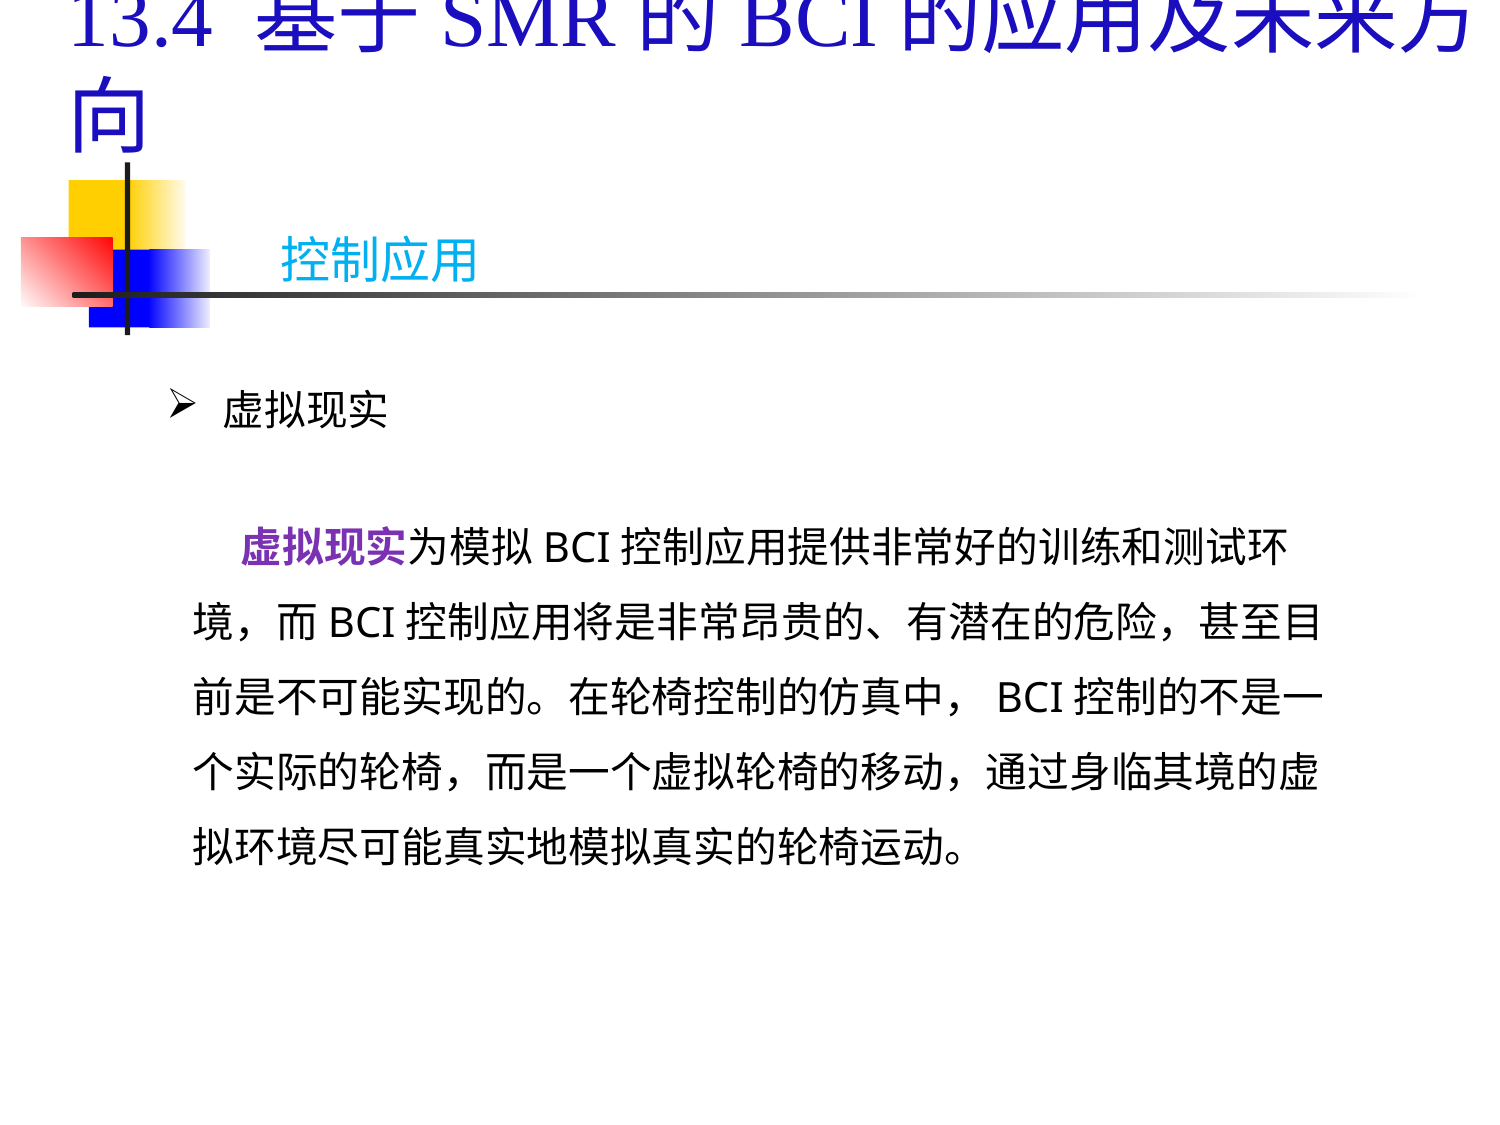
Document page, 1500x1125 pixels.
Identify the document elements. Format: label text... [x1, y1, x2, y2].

title 13.4 基于SMR的BCI的应用及未来方向 [52, 29, 1500, 172]
text_box 虚拟现实 [151, 376, 545, 441]
text_box 控制应用 [265, 220, 1075, 296]
text_box 虚拟现实为模拟BCI控制应用提供非常好的训练和测试环境，而BCI控制应用将是非常昂贵的、有潜在的危险，甚至目前是不可能实现的。在轮椅控制的仿真中，BCI控制的不是一个实际的轮椅，而是一个虚拟轮椅的移动，通过身临其境的虚拟环境尽可能真实地模拟真实的轮椅运动。 [177, 488, 1350, 879]
